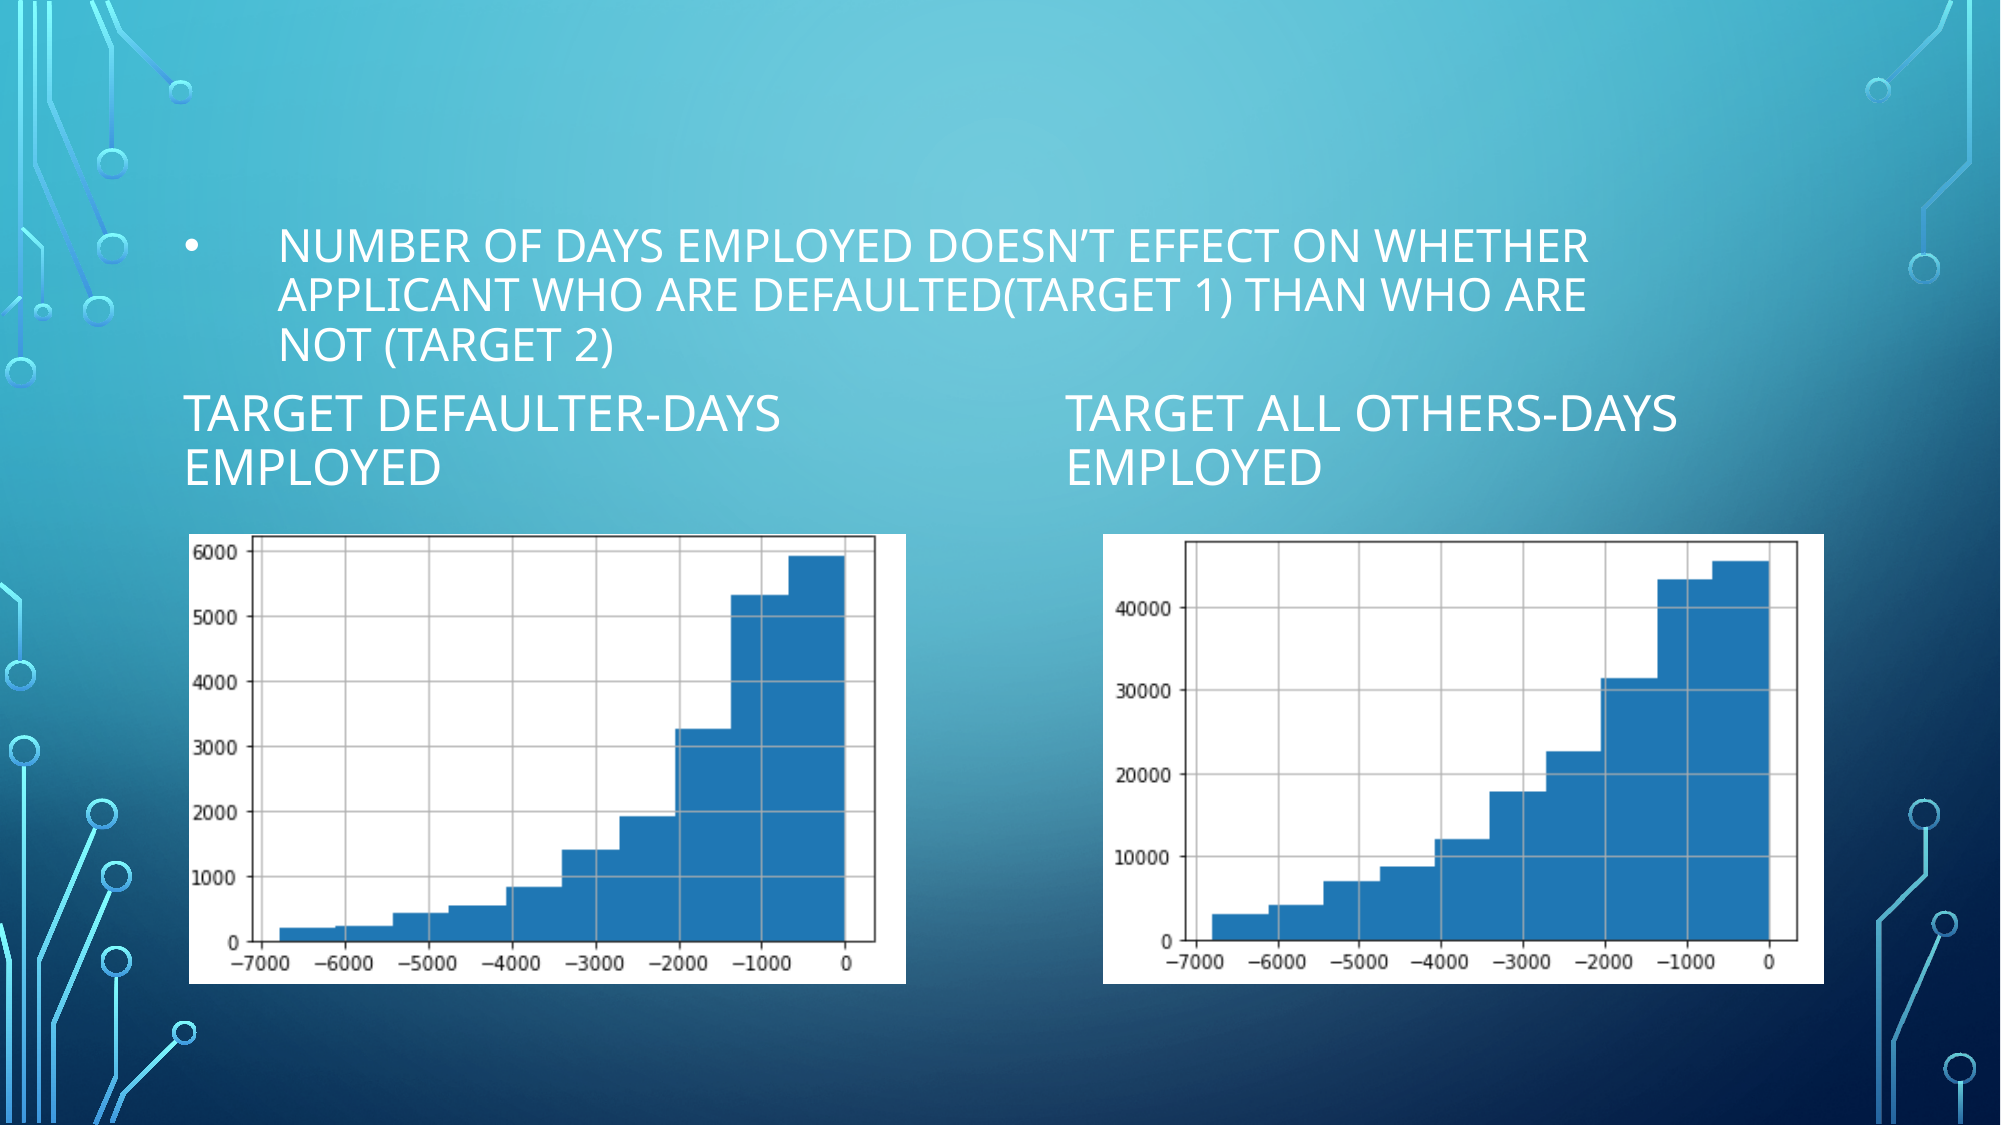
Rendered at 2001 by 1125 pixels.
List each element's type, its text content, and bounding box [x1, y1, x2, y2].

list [189, 534, 906, 984]
title Number of days employed doesn’t effect on whether applicant who are defaulted(Target 1) than who are not (Target 2) [168, 148, 1657, 535]
list Target all others-days employed [1050, 369, 1875, 505]
list Target defaulter-days employed [168, 369, 982, 505]
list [1103, 534, 1825, 984]
